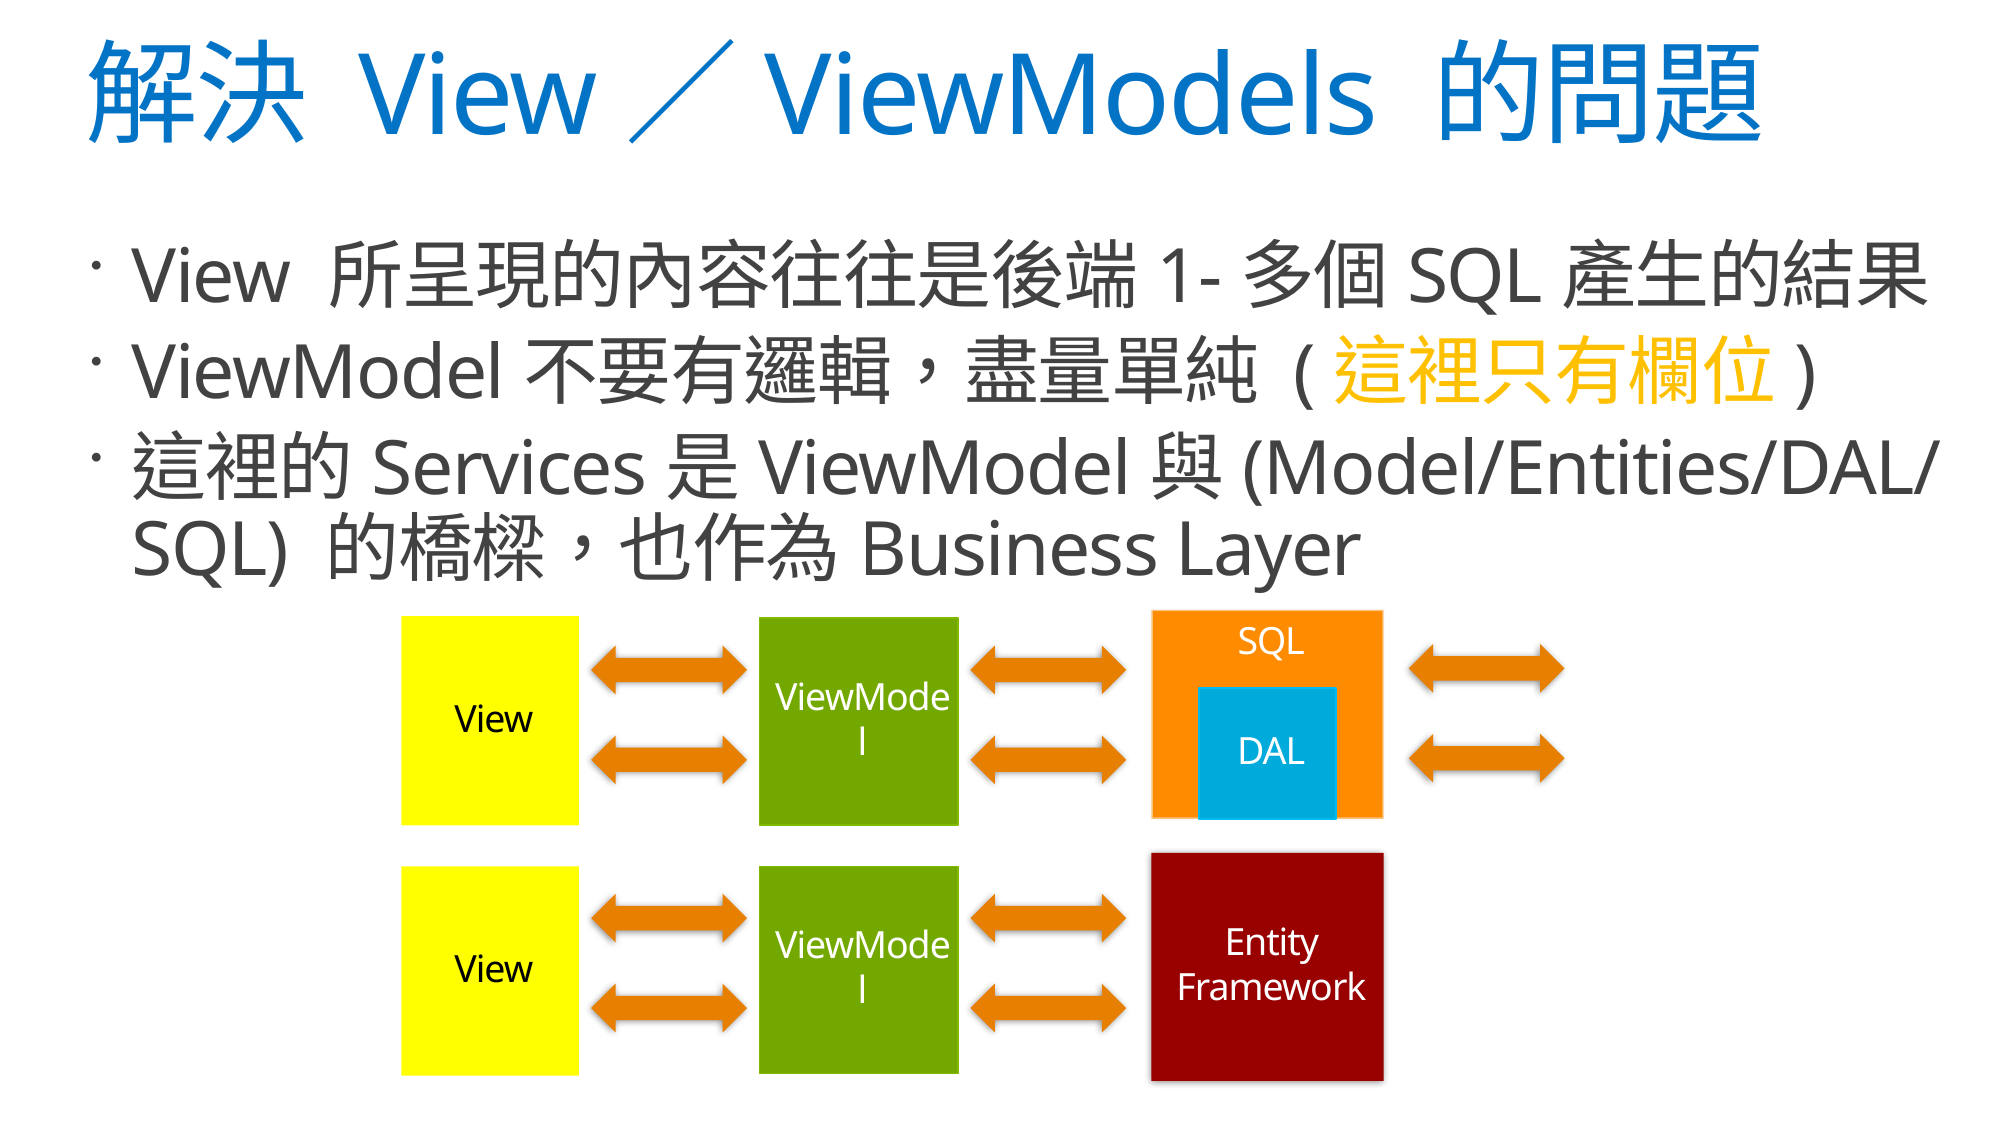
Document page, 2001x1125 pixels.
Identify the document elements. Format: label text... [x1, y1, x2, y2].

text_box [970, 893, 1127, 943]
text_box Entity Framework [1151, 852, 1384, 1081]
text_box SQL [1150, 608, 1385, 820]
text_box [591, 983, 747, 1033]
text_box [591, 645, 747, 695]
text_box [970, 645, 1127, 695]
list View 所呈現的內容往往是後端1-多個SQL產生的結果 ViewModel不要有邏輯，盡量單純 (這裡只有欄位) 這裡的Services是ViewModel與(Model/Entities/DAL/SQL) 的橋樑，也作為Business Layer [85, 237, 2000, 1088]
text_box View [401, 866, 580, 1076]
text_box [591, 735, 747, 785]
text_box [591, 893, 747, 943]
text_box ViewModel [759, 617, 959, 826]
text_box [1408, 733, 1565, 783]
text_box View [401, 615, 580, 826]
title 解決 View／ViewModels 的問題 [85, 37, 1915, 161]
text_box [970, 983, 1127, 1033]
text_box ViewModel [759, 866, 959, 1074]
text_box [970, 735, 1127, 785]
text_box [1408, 643, 1565, 693]
text_box DAL [1198, 687, 1337, 820]
